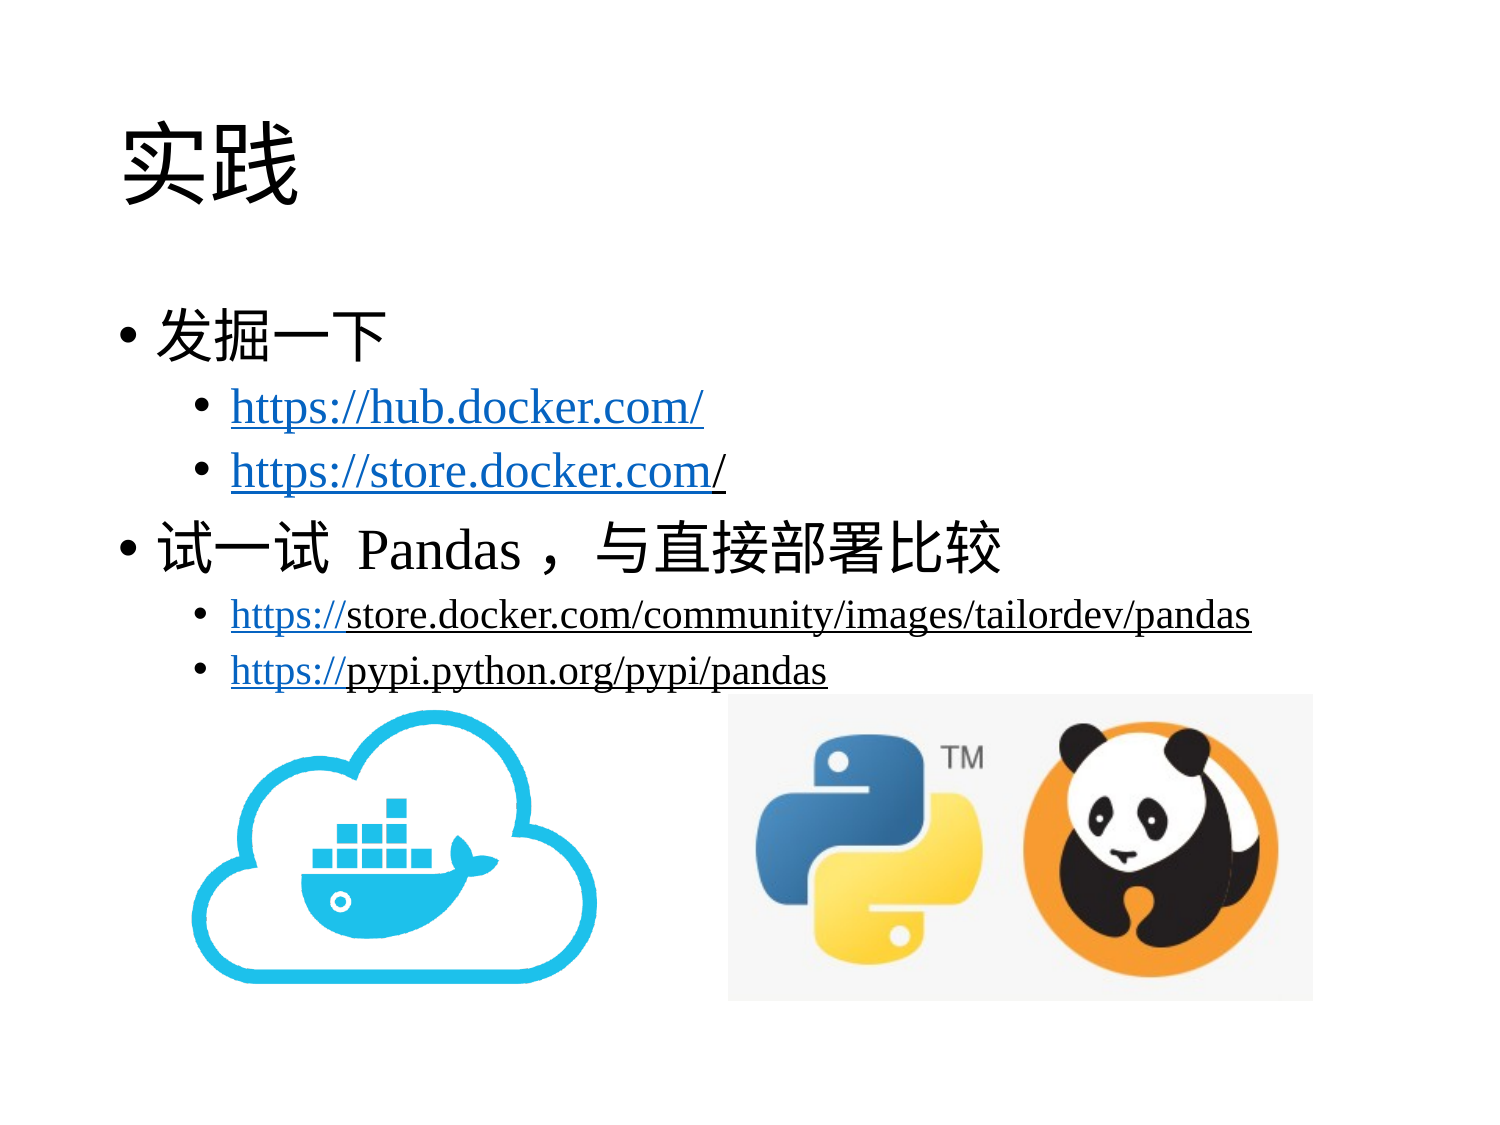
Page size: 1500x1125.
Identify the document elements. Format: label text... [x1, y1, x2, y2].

list 发掘一下 https://hub.docker.com/ https://store.docker.com/ 试一试 Pandas，与直接部署比较 https://store.docker.com/community/images/tailordev/pandas https://pypi.python.org/pypi/pandas [103, 299, 1397, 1014]
title 实践 [103, 59, 1397, 278]
picture [728, 694, 1313, 1001]
picture [174, 644, 612, 1099]
